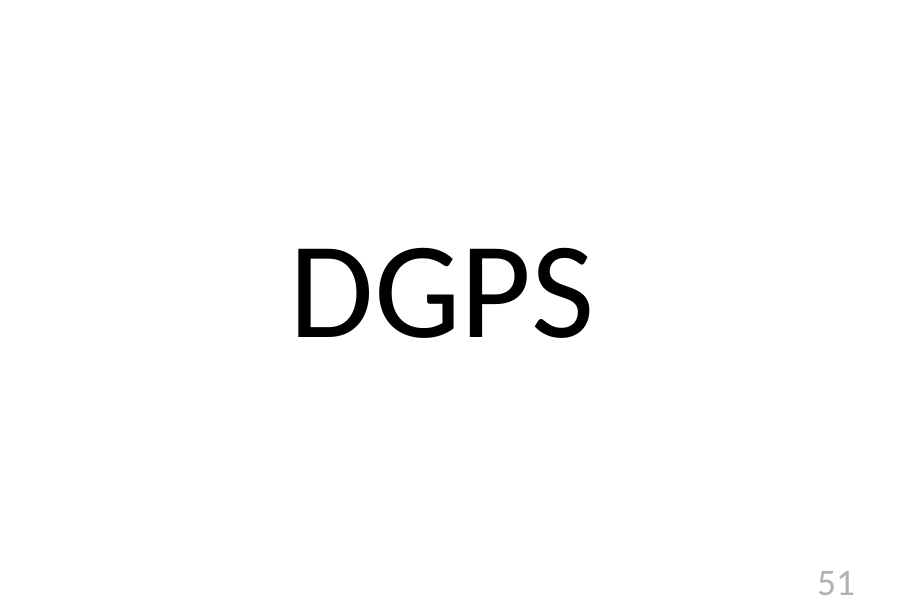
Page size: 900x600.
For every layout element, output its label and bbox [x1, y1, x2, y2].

slide_number [648, 558, 855, 588]
list [37, 200, 848, 413]
